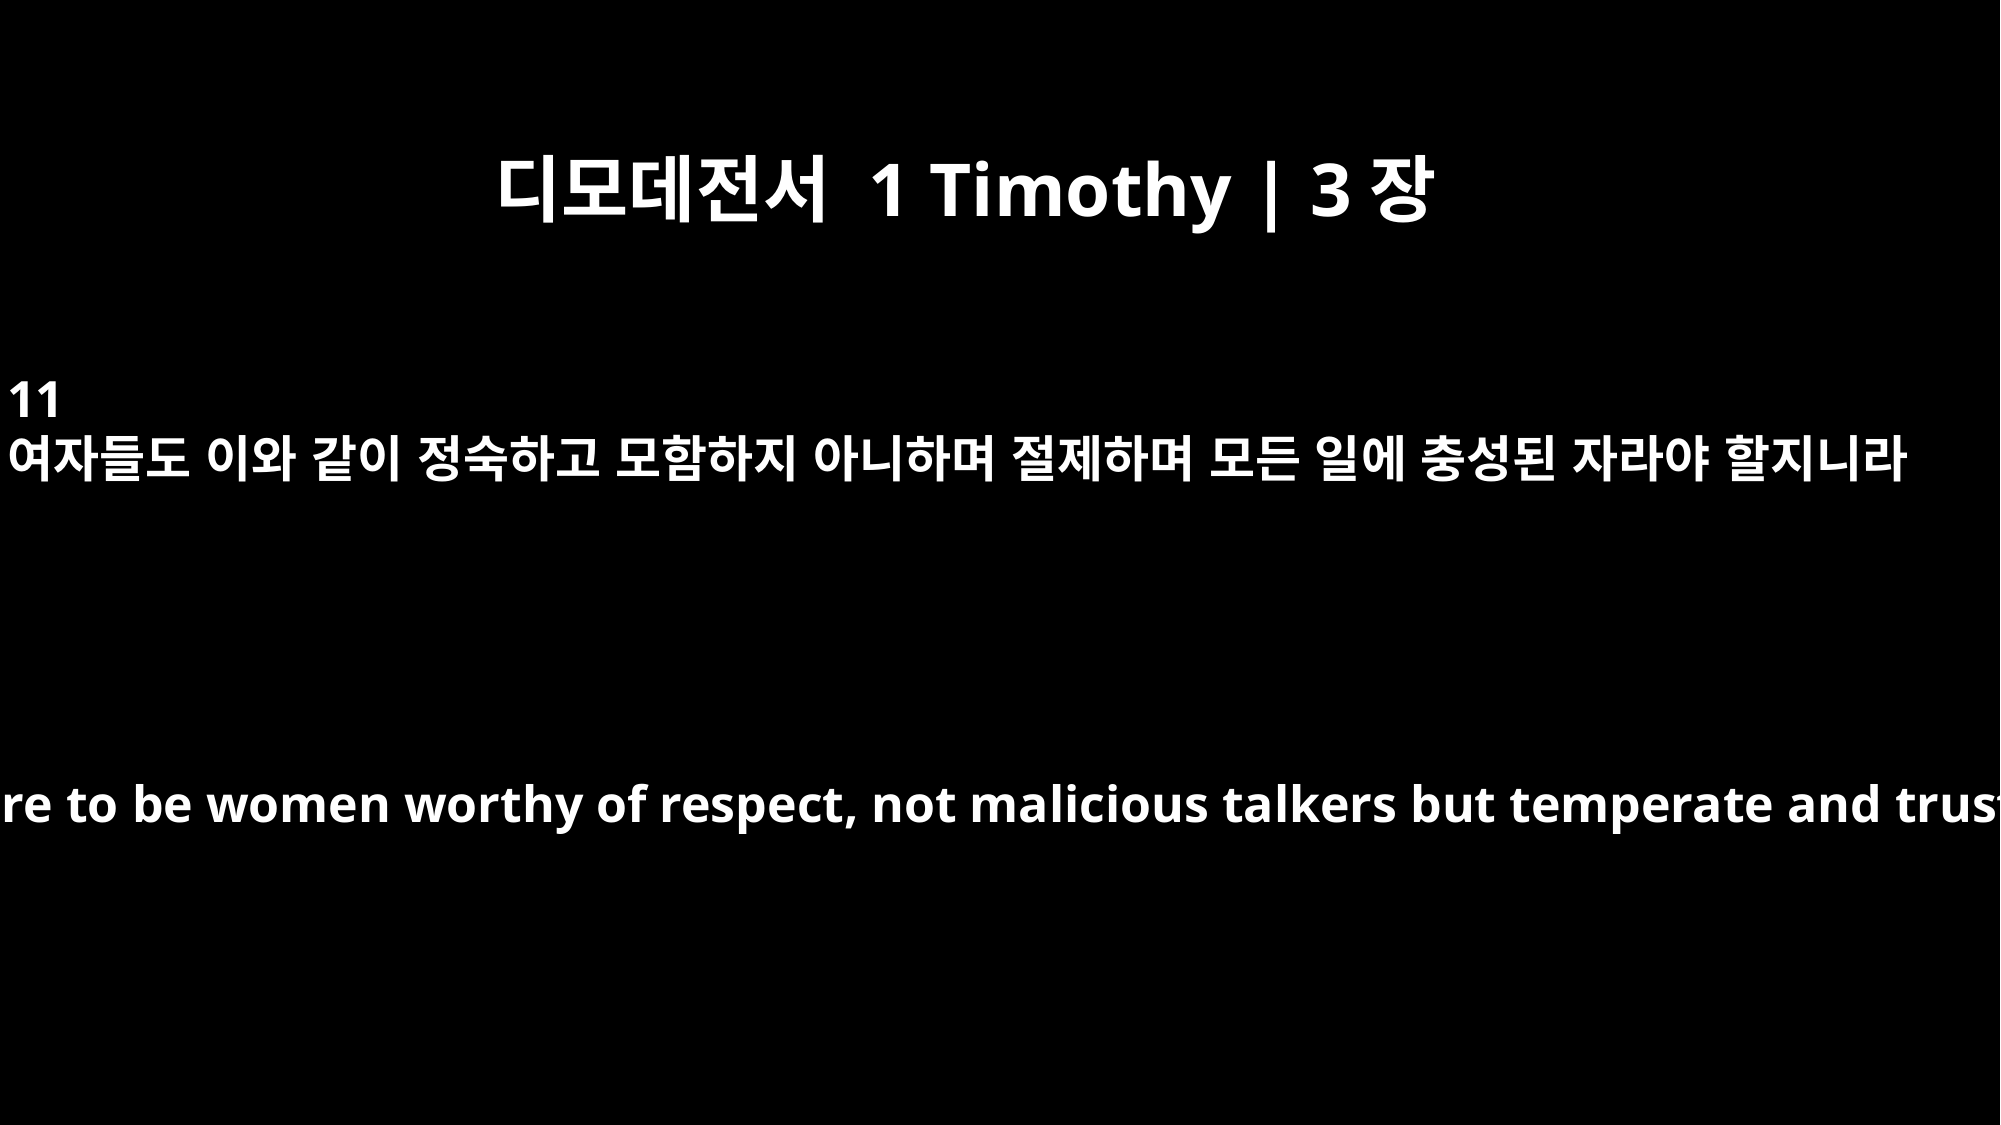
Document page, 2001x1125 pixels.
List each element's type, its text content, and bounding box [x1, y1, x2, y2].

text_box 디모데전서 1 Timothy | 3장 [479, 136, 1453, 239]
text_box 11 여자들도 이와 같이 정숙하고 모함하지 아니하며 절제하며 모든 일에 충성된 자라야 할지니라 [0, 359, 1925, 495]
text_box In the same way, their wives are to be women worthy of respect, not malicious talkers but temperate and trustworthy in everything. [0, 764, 2000, 840]
